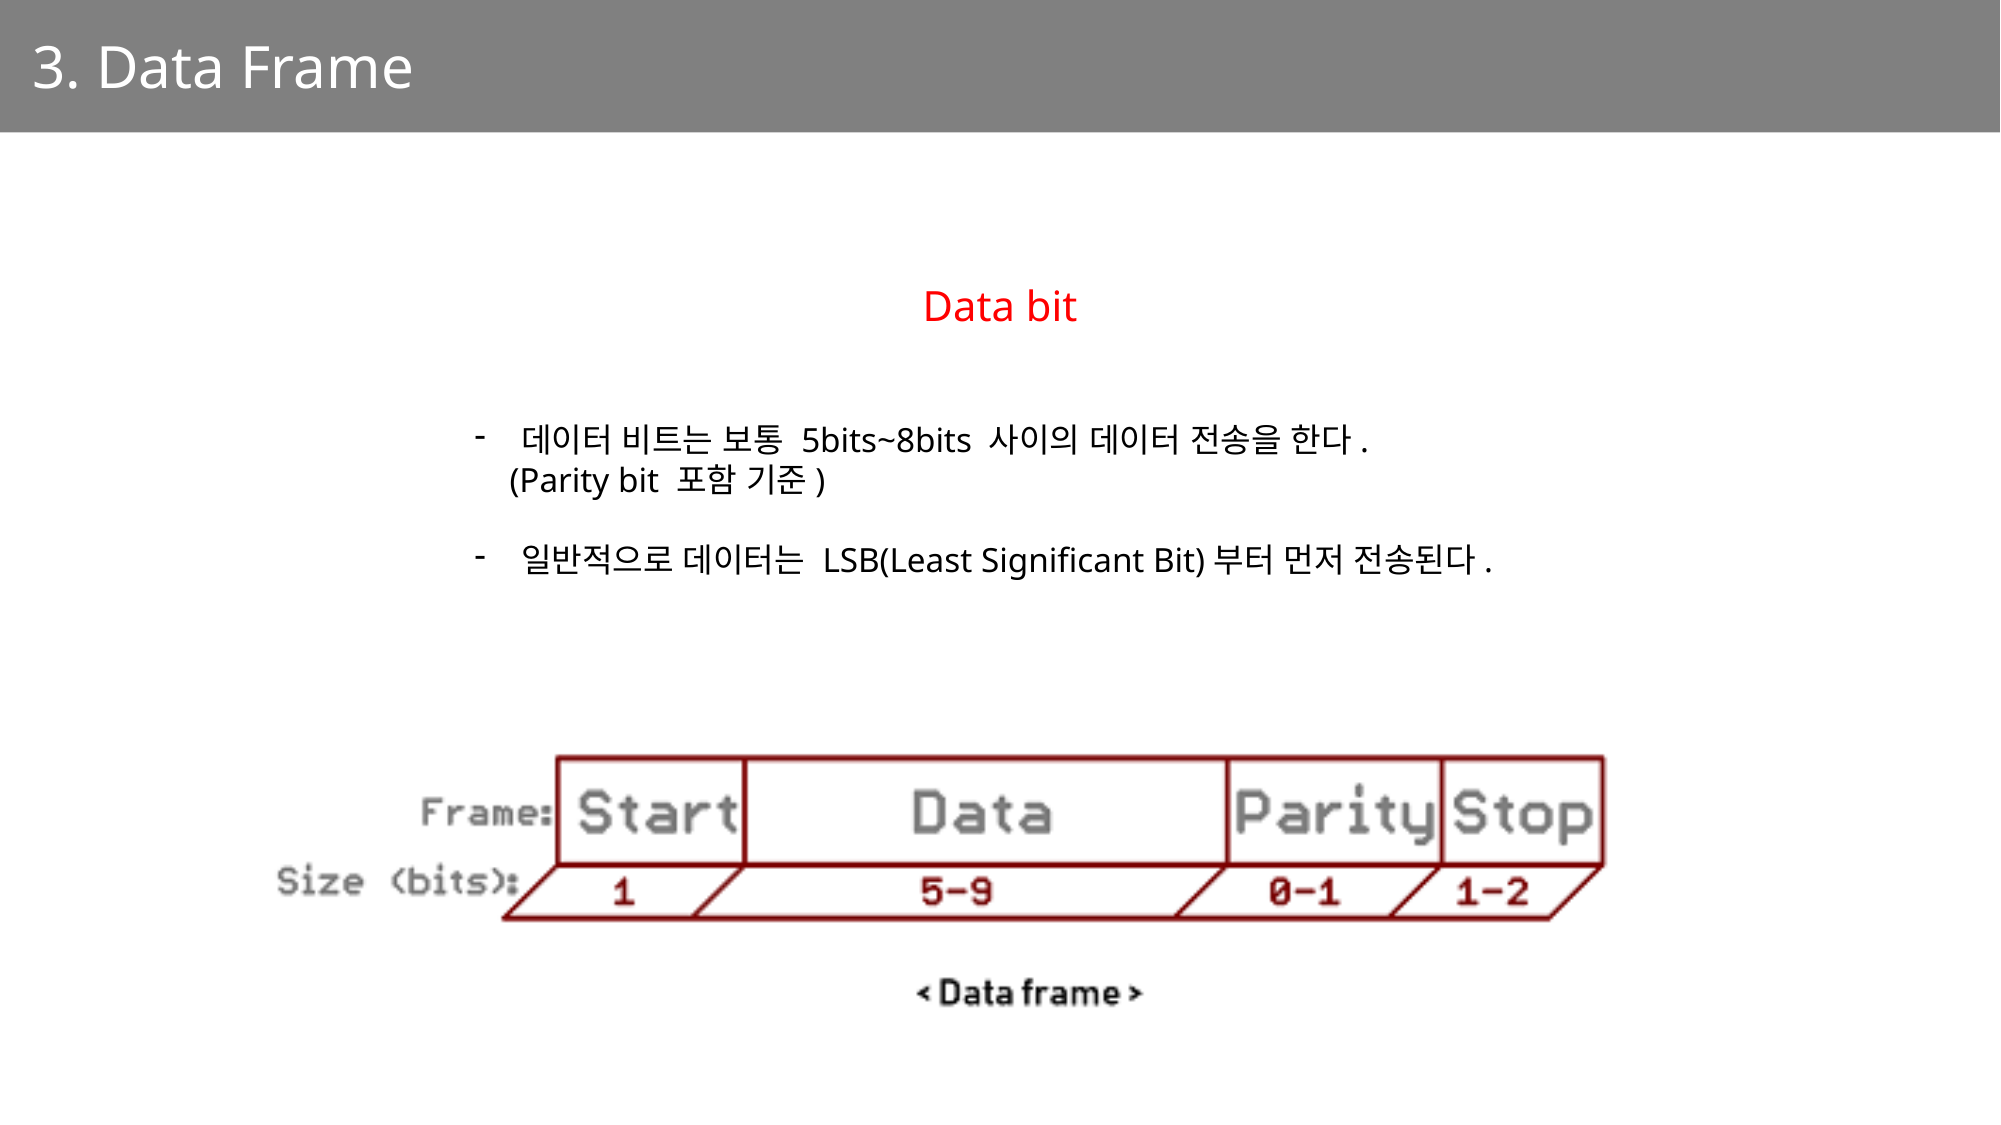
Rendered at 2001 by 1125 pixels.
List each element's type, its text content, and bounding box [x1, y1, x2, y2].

text_box 3. Data Frame [17, 22, 1392, 108]
text_box Data bit 데이터 비트는 보통 5bits~8bits 사이의 데이터 전송을 한다. (Parity bit 포함 기준) 일반적으로 데이터는 LSB(Least Significant Bit)부터 먼저 전송된다. [459, 272, 1541, 587]
picture [152, 651, 1848, 1065]
text_box [0, 0, 2000, 133]
